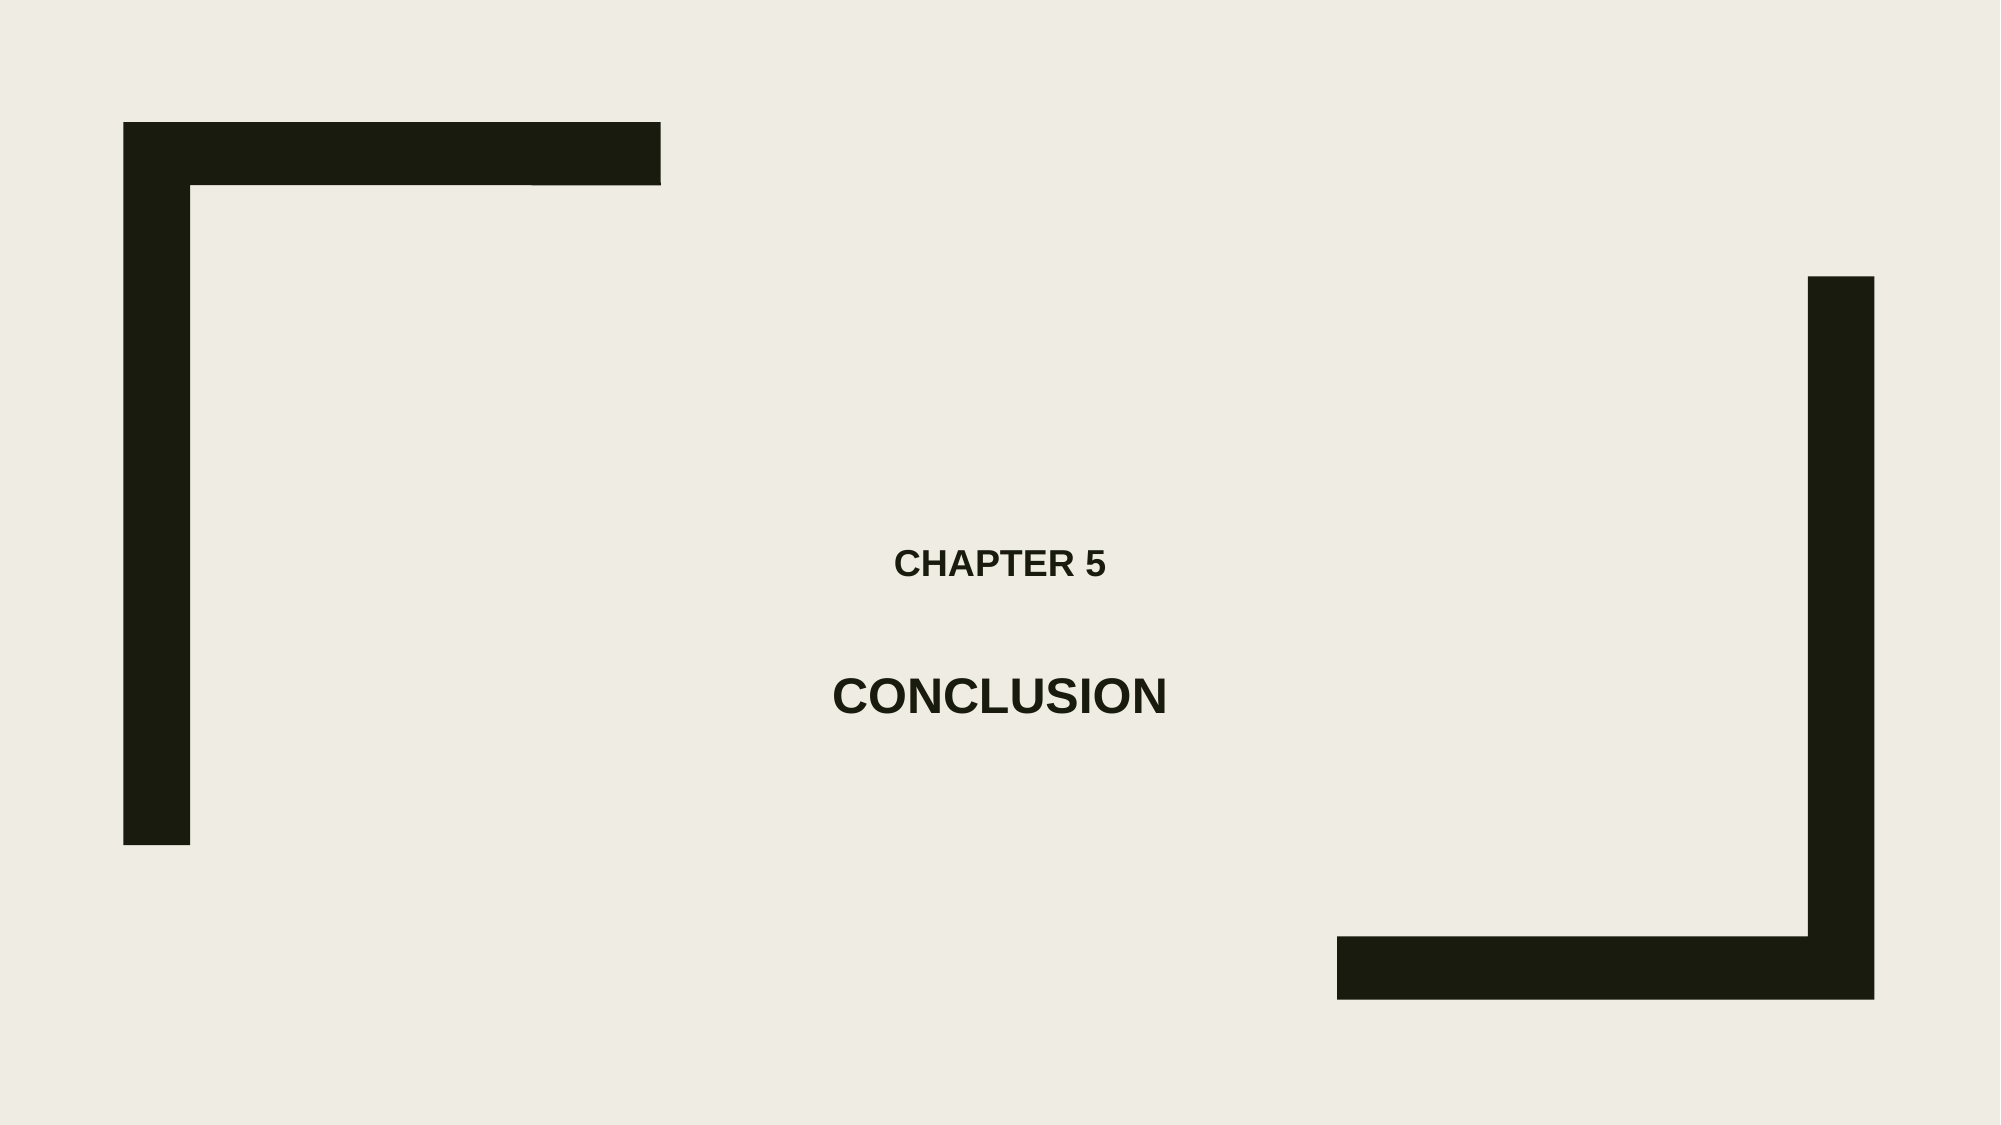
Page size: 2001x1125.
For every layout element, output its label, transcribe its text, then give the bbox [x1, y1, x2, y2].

subtitle CONCLUSION [439, 649, 1561, 828]
title CHAPTER 5 [314, 293, 1686, 638]
